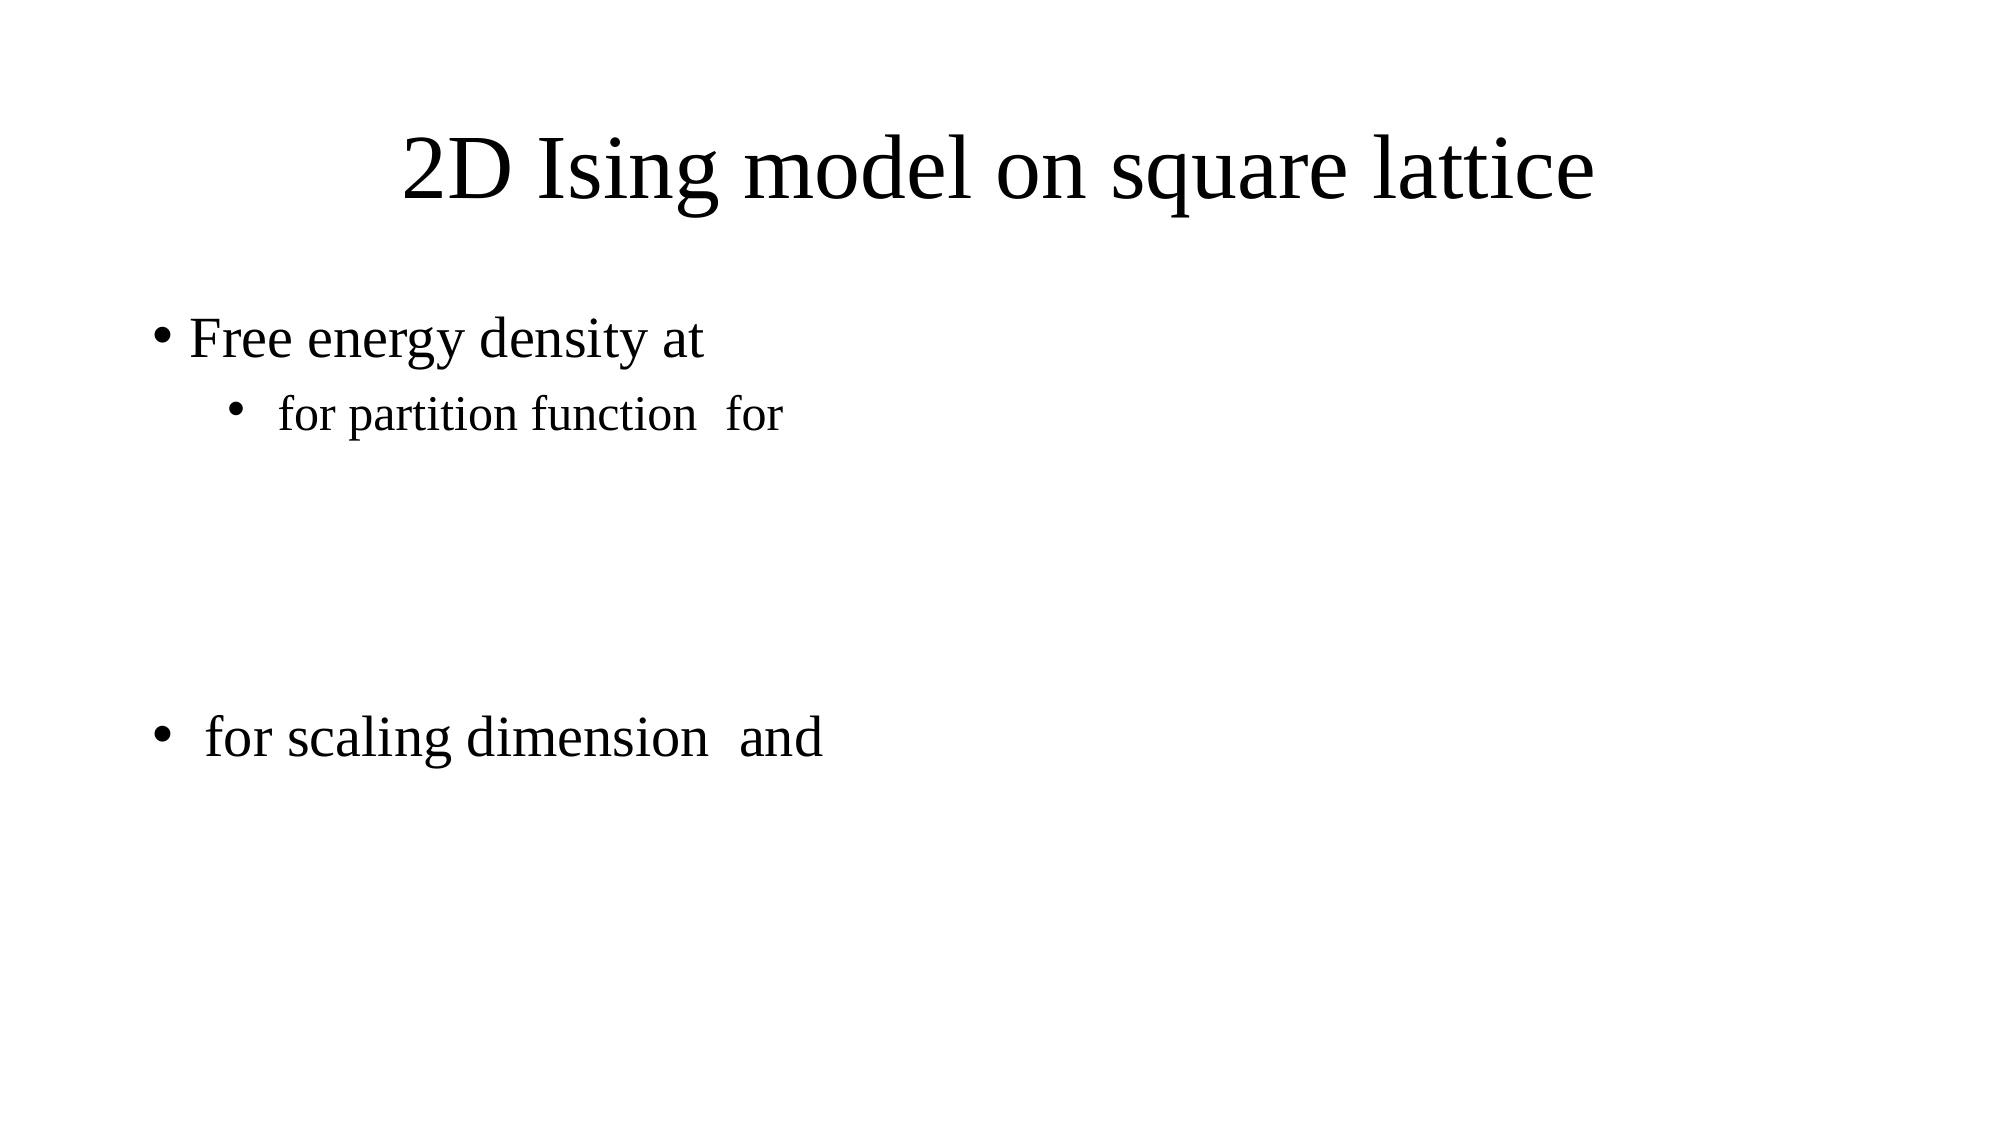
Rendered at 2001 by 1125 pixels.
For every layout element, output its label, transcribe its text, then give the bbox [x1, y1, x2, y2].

title 2D Ising model on square lattice [137, 59, 1863, 278]
